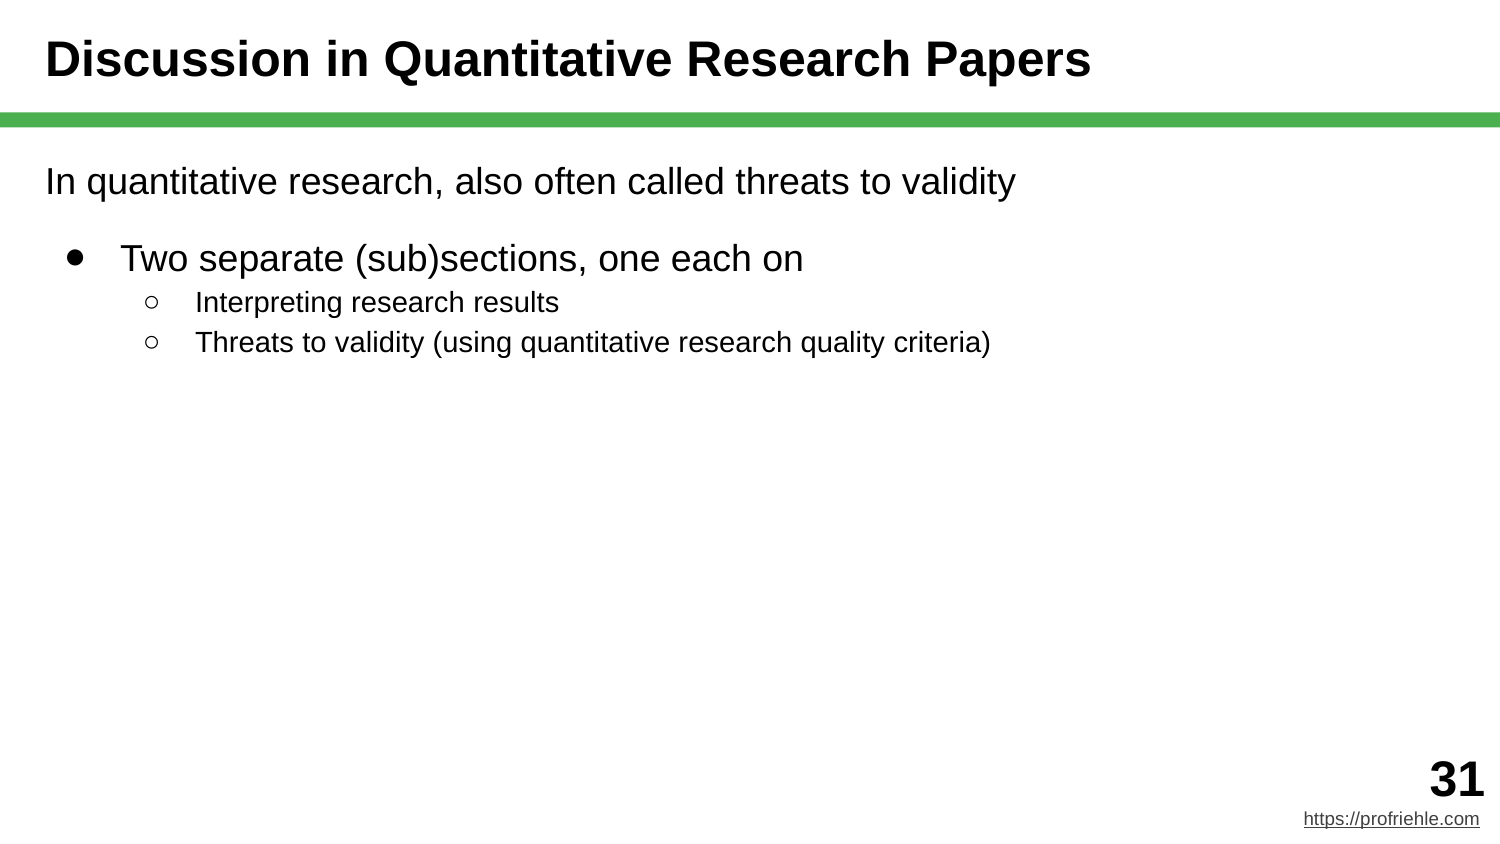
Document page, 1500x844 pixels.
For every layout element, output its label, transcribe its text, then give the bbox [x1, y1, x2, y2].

slide_number ‹#› https://profriehle.com [1200, 724, 1500, 844]
title Discussion in Quantitative Research Papers [0, 0, 1500, 113]
list In quantitative research, also often called threats to validity Two separate (sub)sections, one each on Interpreting research results Threats to validity (using quantitative research quality criteria) [45, 150, 1455, 825]
